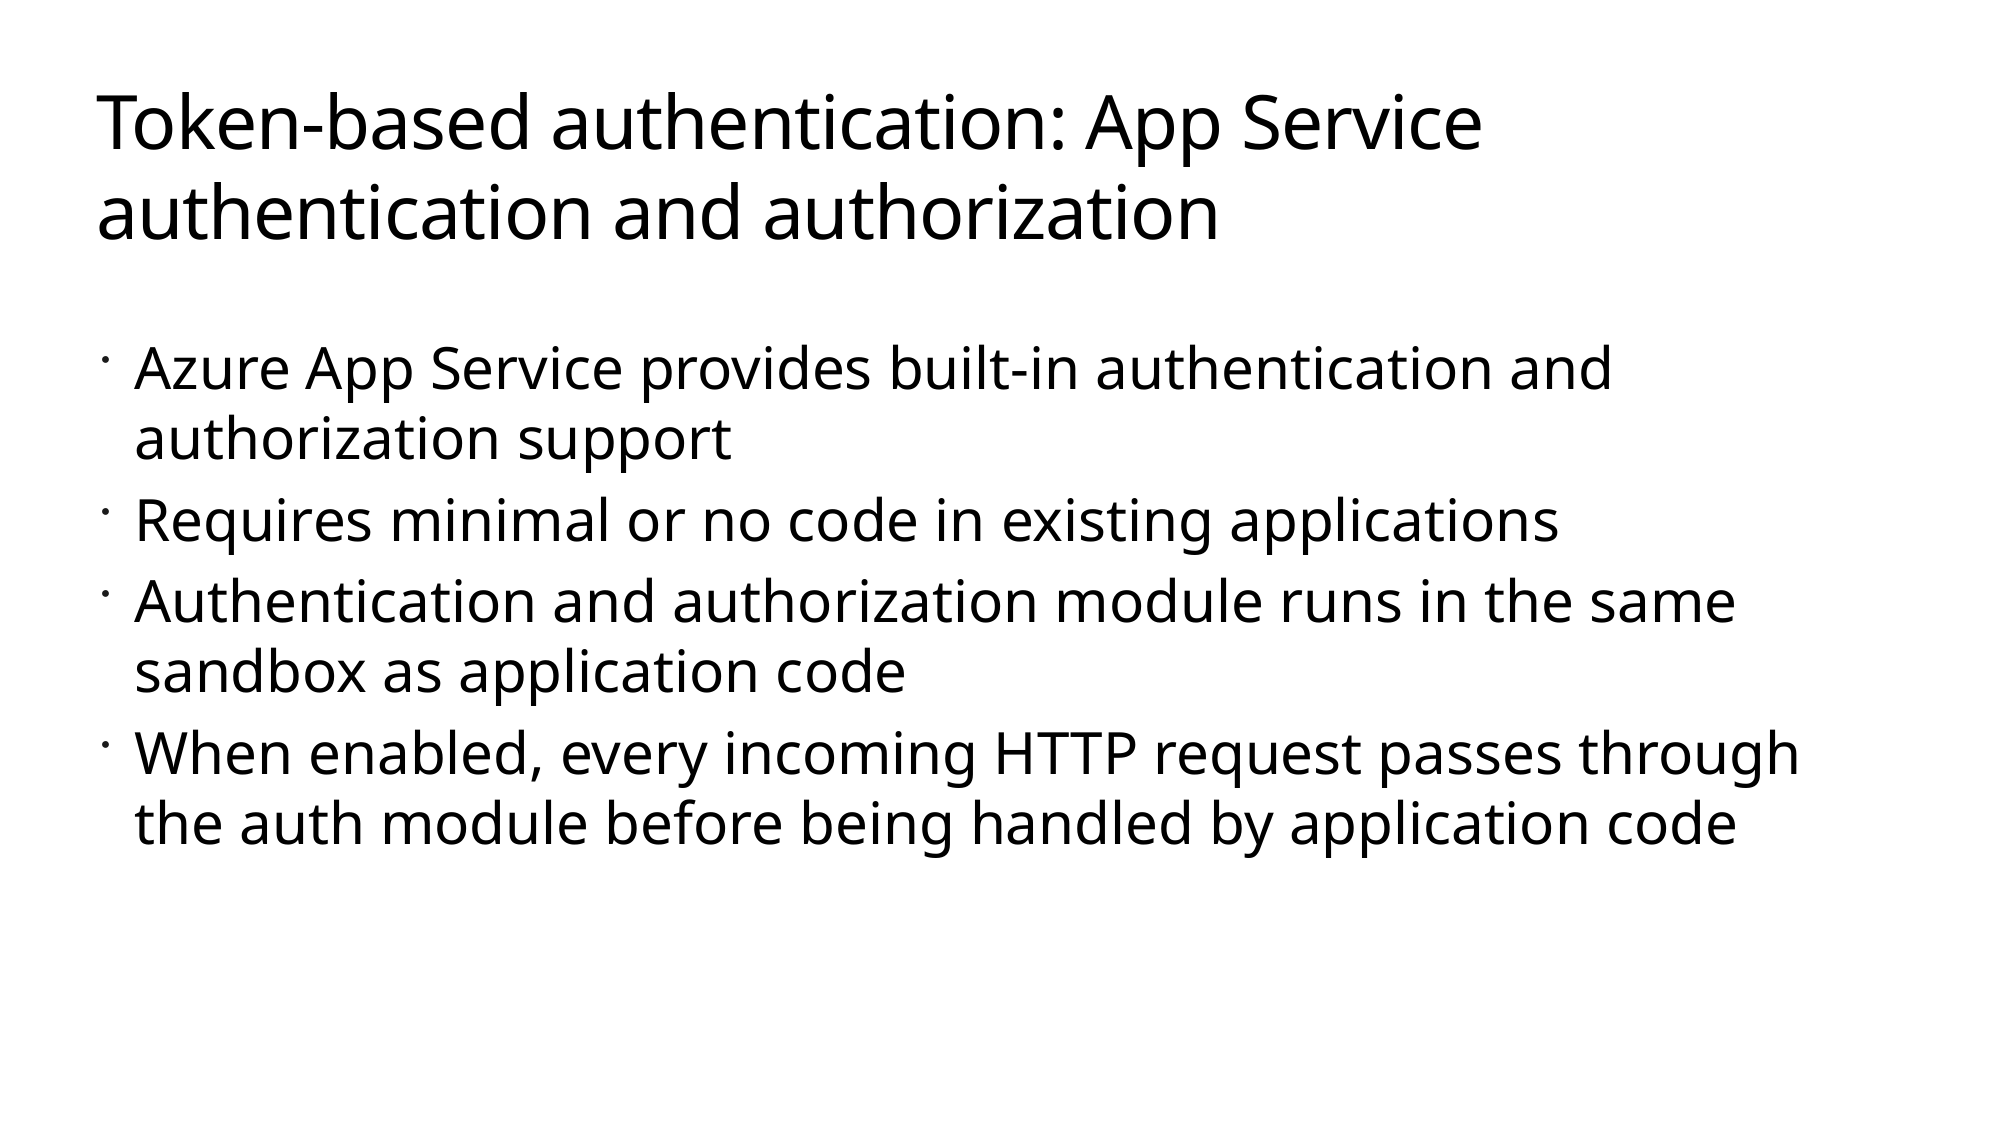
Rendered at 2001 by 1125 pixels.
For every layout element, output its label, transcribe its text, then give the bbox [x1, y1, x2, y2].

title Token-based authentication: App Service authentication and authorization [96, 75, 1904, 257]
list Azure App Service provides built-in authentication and authorization support Requires minimal or no code in existing applications Authentication and authorization module runs in the same sandbox as application code When enabled, every incoming HTTP request passes through the auth module before being handled by application code [96, 331, 1905, 869]
